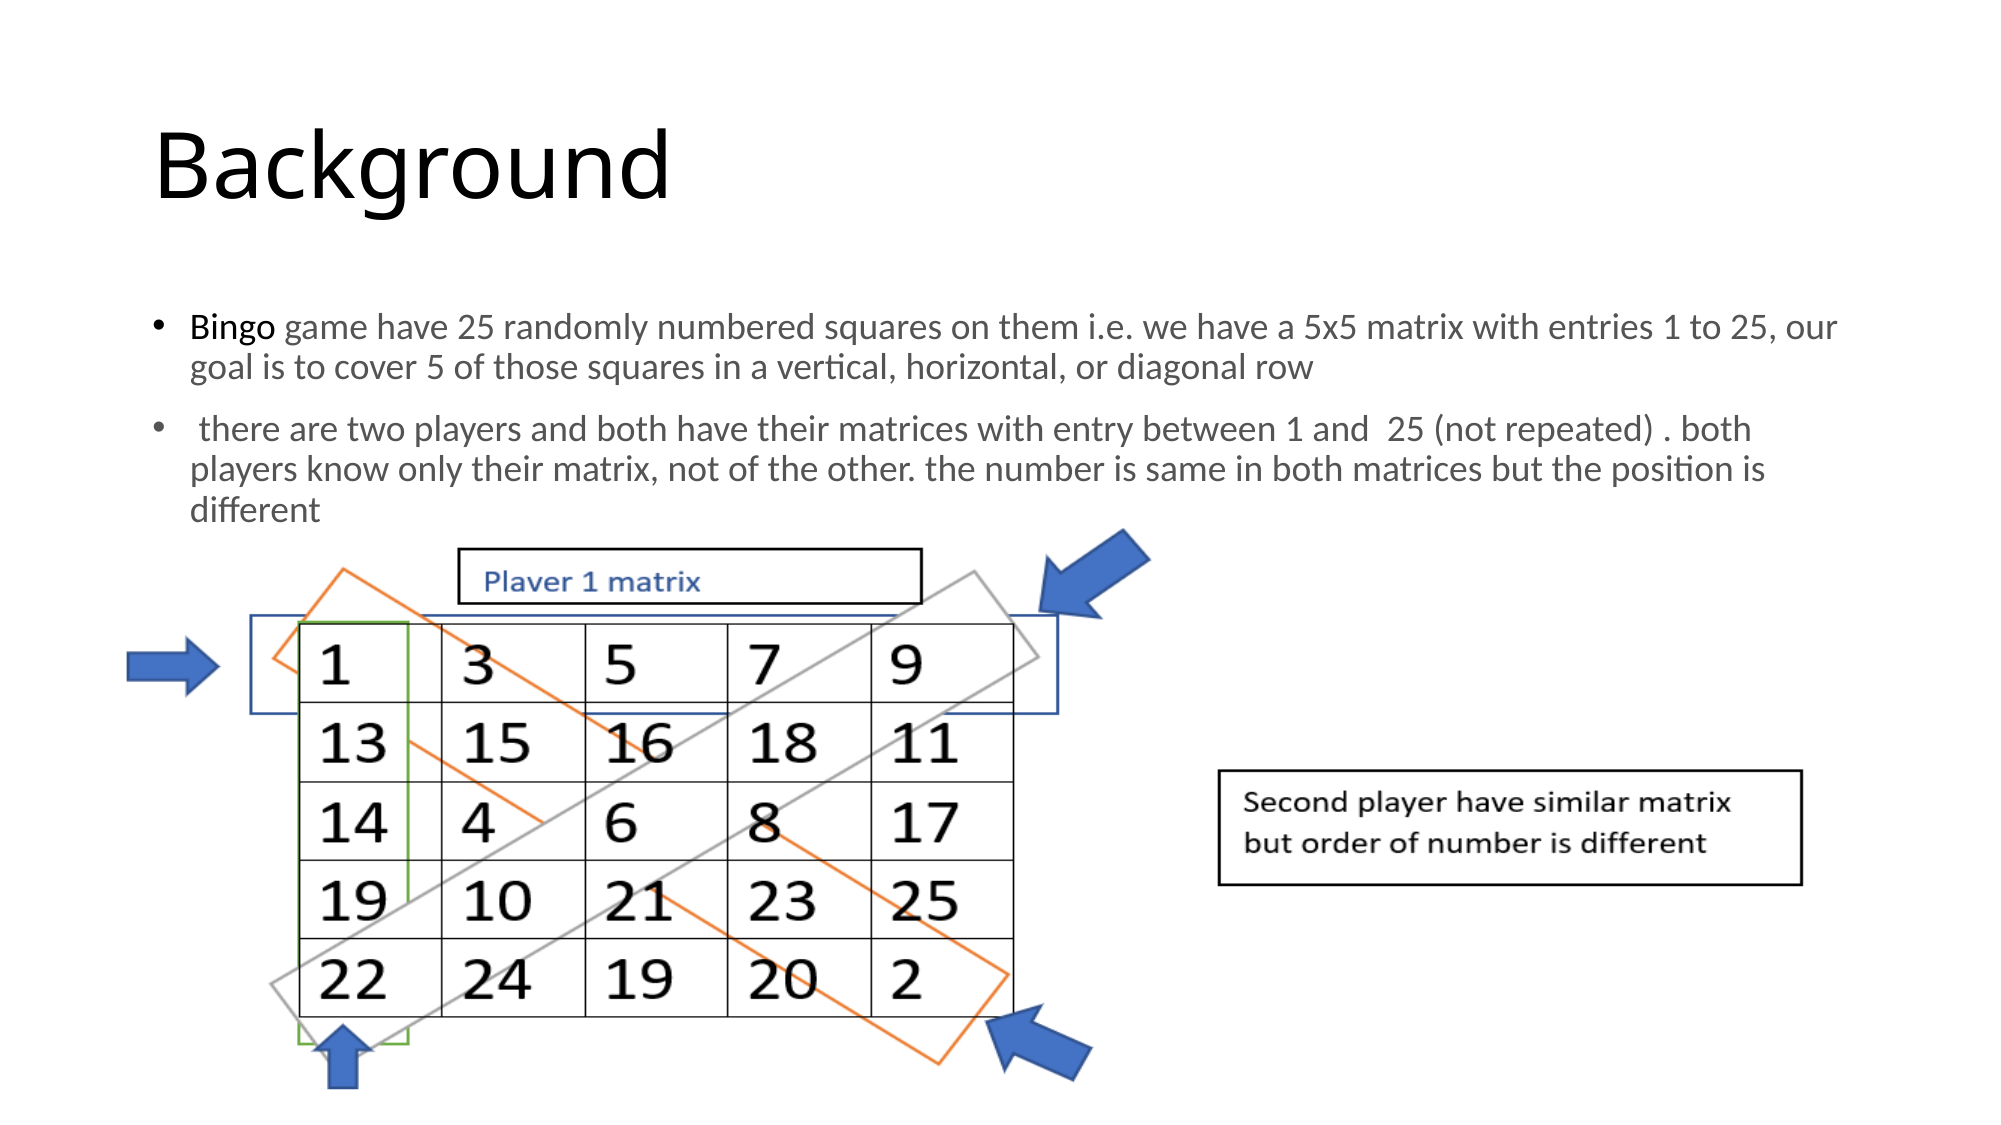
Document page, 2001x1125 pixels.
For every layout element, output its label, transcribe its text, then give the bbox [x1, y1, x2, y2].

picture [96, 527, 1944, 1092]
title Background [137, 59, 1863, 278]
list Bingo game have 25 randomly numbered squares on them i.e. we have a 5x5 matrix with entries 1 to 25, our goal is to cover 5 of those squares in a vertical, horizontal, or diagonal row there are two players and both have their matrices with entry between 1 and 25 (not repeated) . both players know only their matrix, not of the other. the number is same in both matrices but the position is different [137, 299, 1863, 527]
